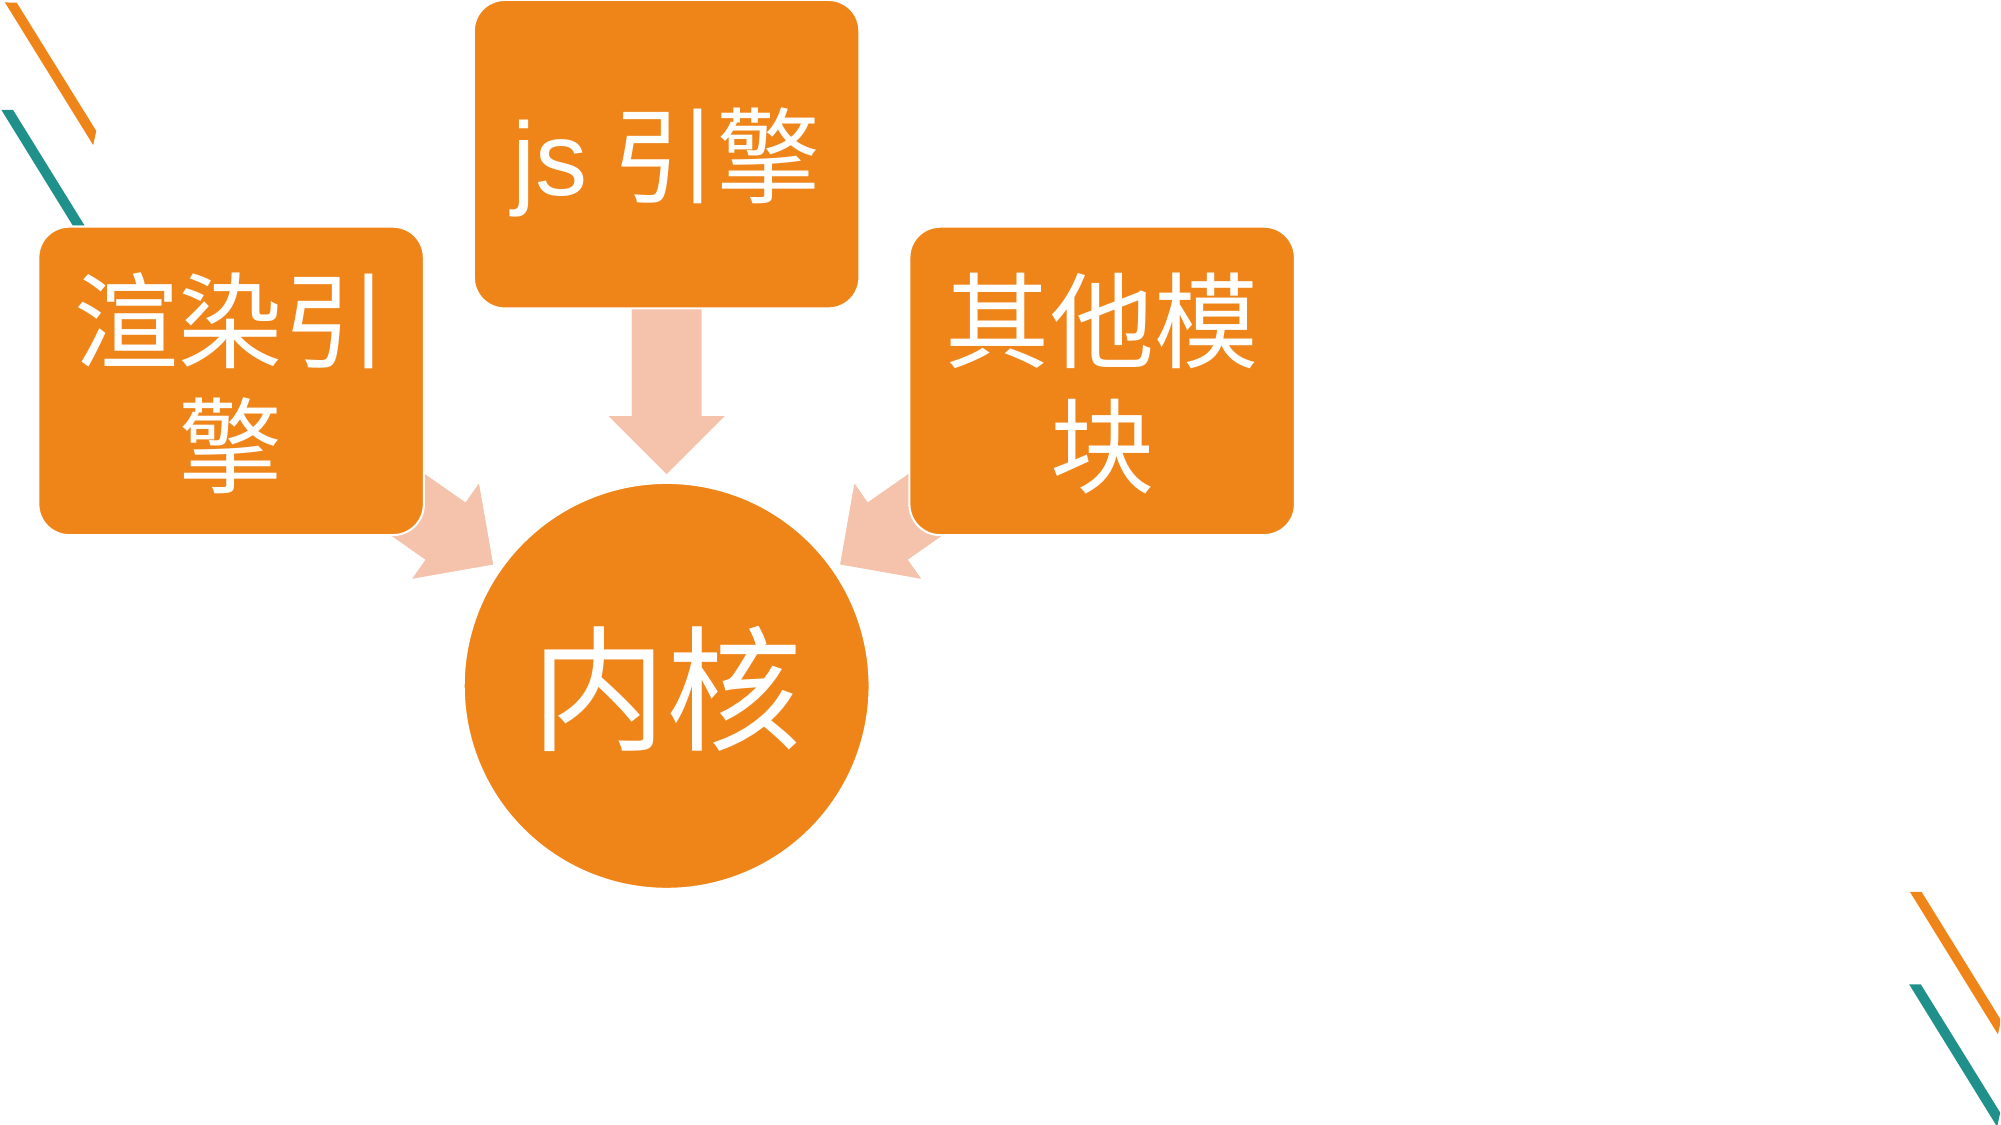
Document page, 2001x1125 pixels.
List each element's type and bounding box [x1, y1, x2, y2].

text_box [1069, 161, 1806, 667]
text_box [206, 161, 956, 679]
